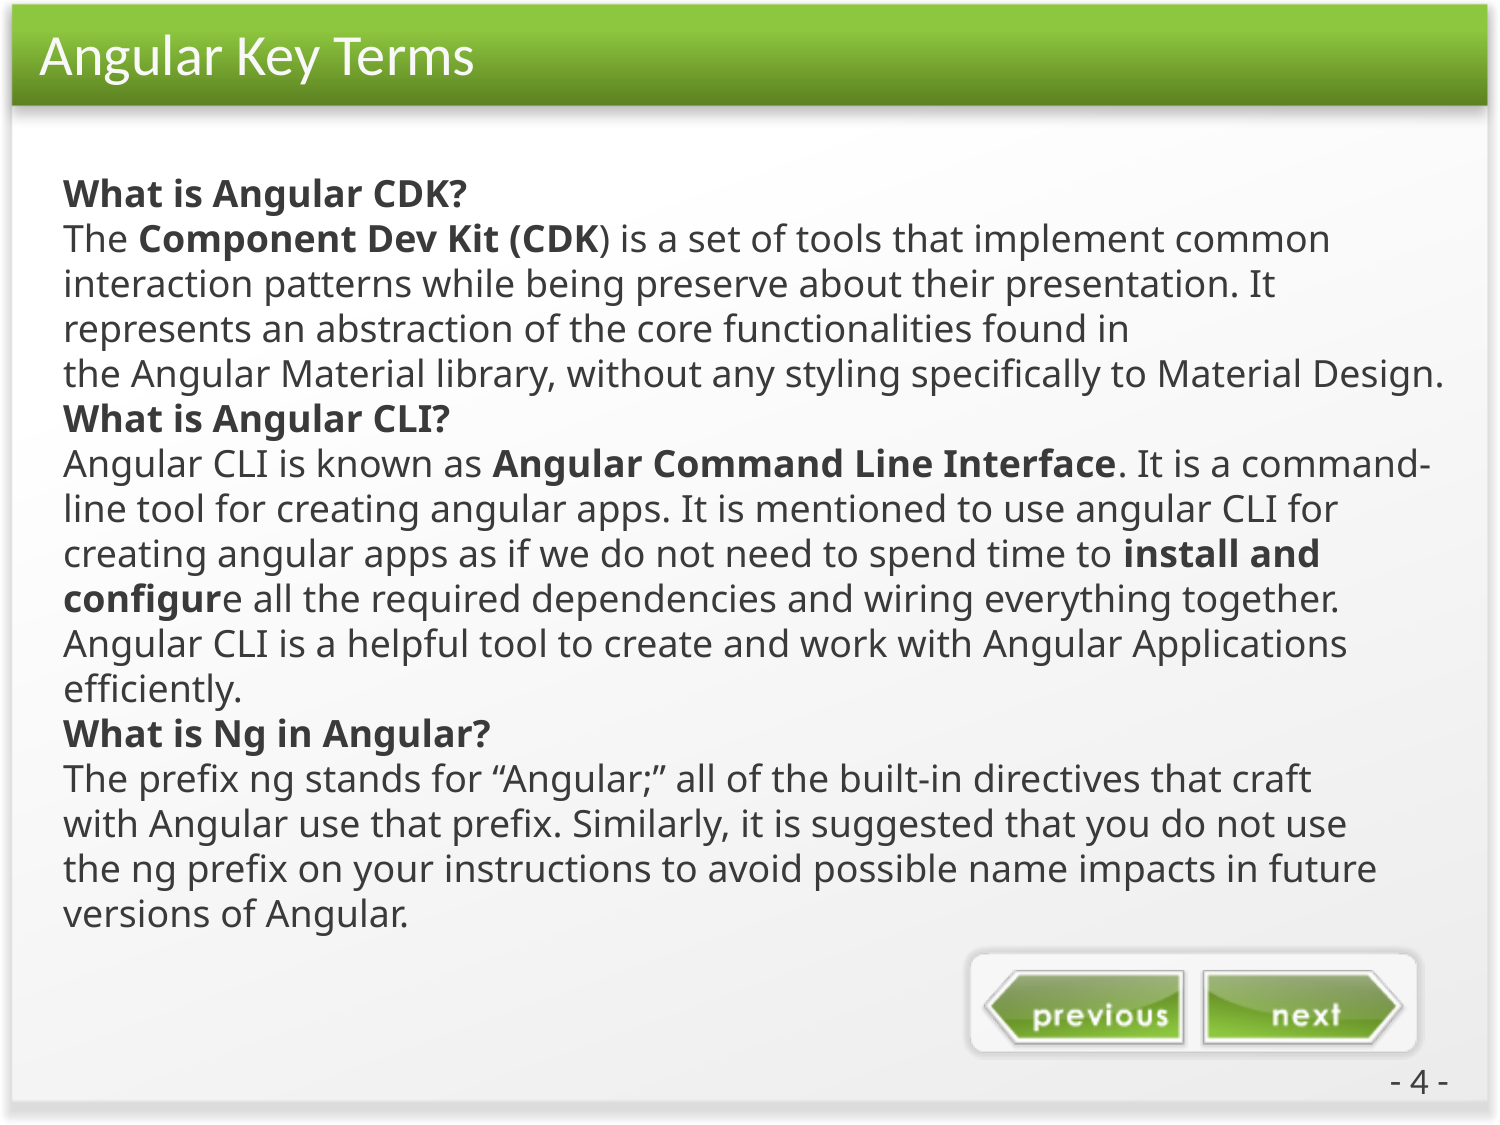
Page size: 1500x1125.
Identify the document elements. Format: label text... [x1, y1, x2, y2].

slide_number - 4 - [1374, 1050, 1488, 1088]
title Angular Key Terms [24, 10, 1475, 99]
text_box What is Angular CDK? The Component Dev Kit (CDK) is a set of tools that implement common interaction patterns while being preserve about their presentation. It represents an abstraction of the core functionalities found in the Angular Material library, without any styling specifically to Material Design. What is Angular CLI? Angular CLI is known as Angular Command Line Interface. It is a command-line tool for creating angular apps. It is mentioned to use angular CLI for creating angular apps as if we do not need to spend time to install and configure all the required dependencies and wiring everything together. Angular CLI is a helpful tool to create and work with Angular Applications efficiently. What is Ng in Angular? The prefix ng stands for “Angular;” all of the built-in directives that craft with Angular use that prefix. Similarly, it is suggested that you do not use the ng prefix on your instructions to avoid possible name impacts in future versions of Angular. [48, 162, 1474, 943]
picture [0, 0, 1500, 1125]
